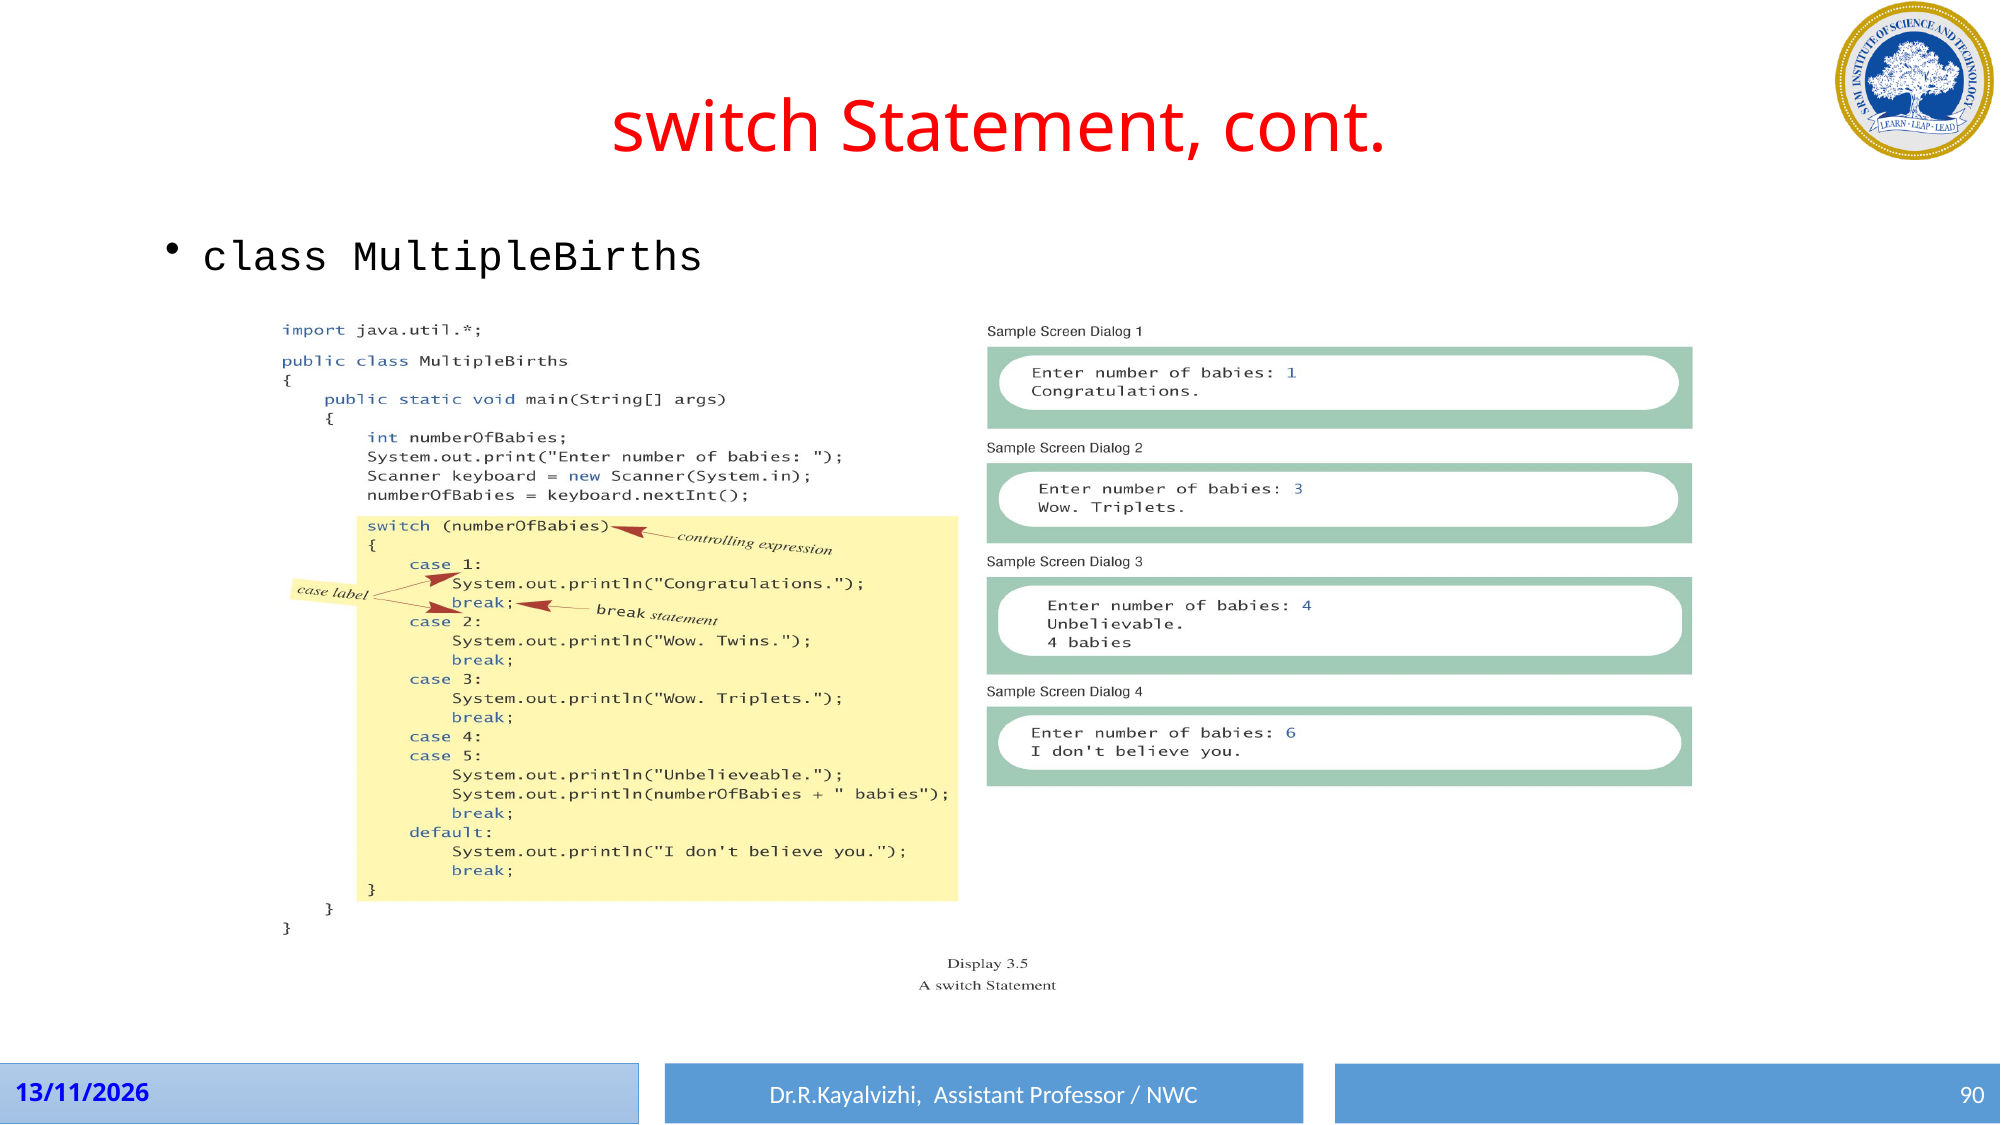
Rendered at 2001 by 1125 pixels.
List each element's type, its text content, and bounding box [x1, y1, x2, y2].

text_box 10-08-2023 [0, 1063, 639, 1124]
slide_number 90 [1335, 1063, 2000, 1124]
list class MultipleBirths [150, 212, 1850, 866]
picture [283, 324, 1693, 990]
picture [1835, 1, 1994, 160]
title switch Statement, cont. [150, 26, 1850, 212]
text_box Dr.R.Kayalvizhi, Assistant Professor / NWC [664, 1063, 1304, 1124]
